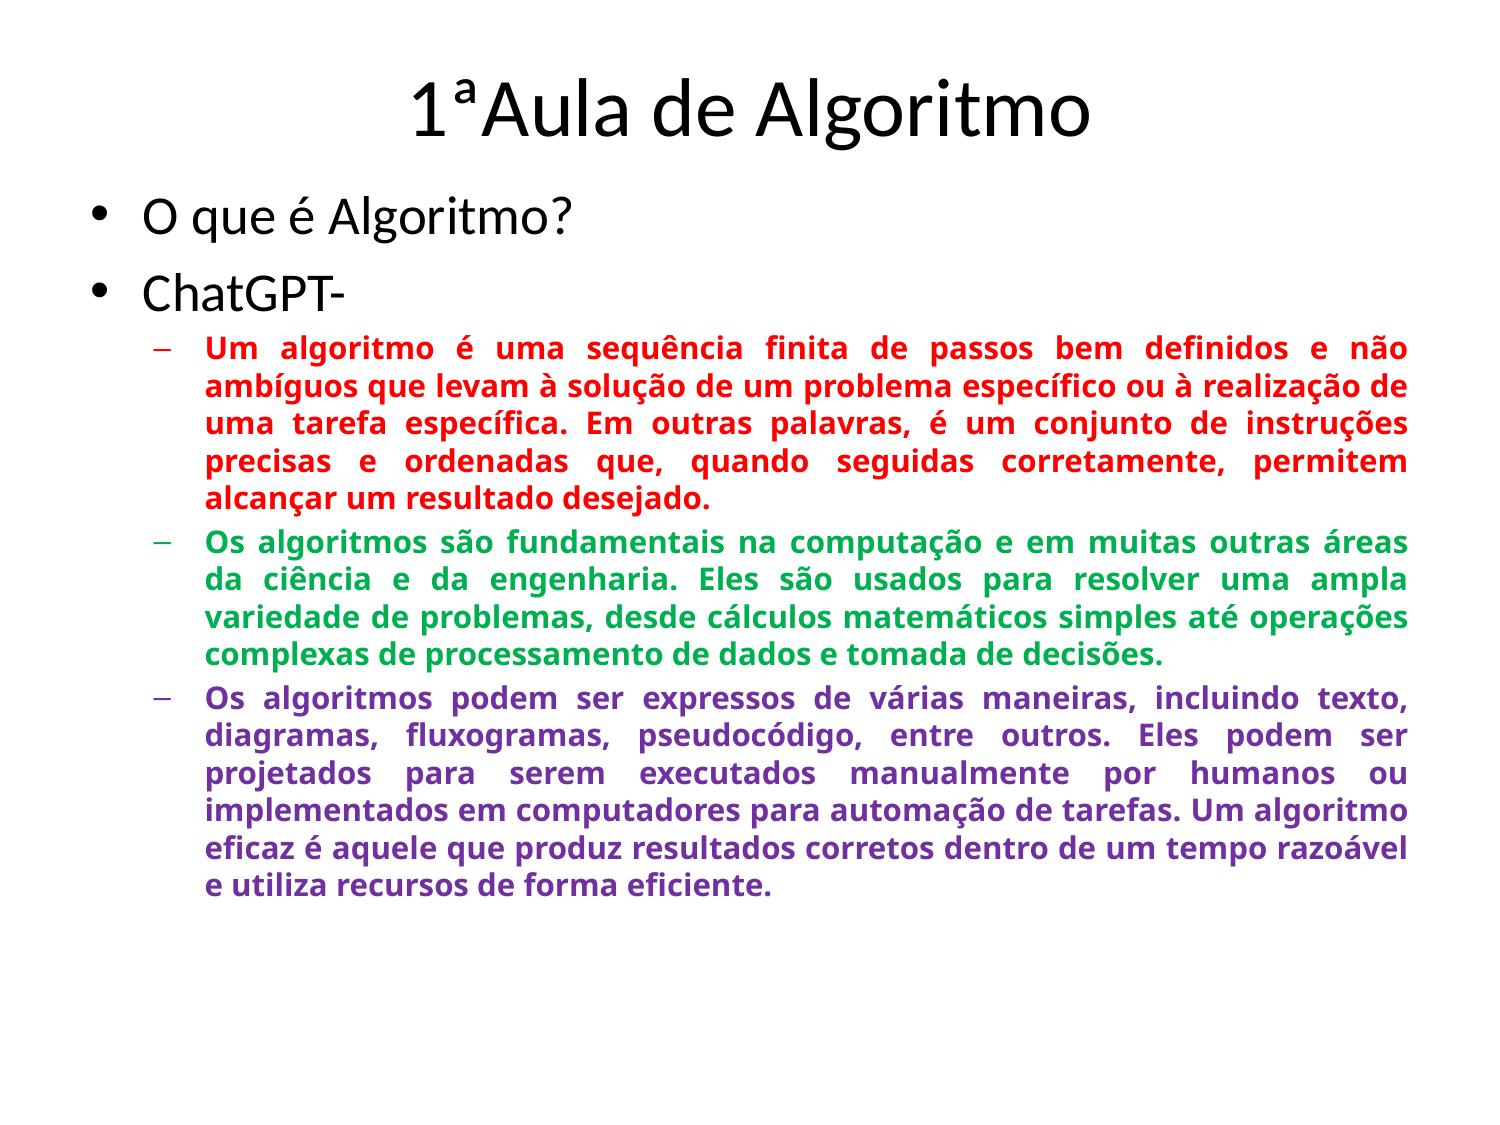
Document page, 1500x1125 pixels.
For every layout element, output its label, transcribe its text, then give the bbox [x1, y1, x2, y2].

list O que é Algoritmo? ChatGPT- Um algoritmo é uma sequência finita de passos bem definidos e não ambíguos que levam à solução de um problema específico ou à realização de uma tarefa específica. Em outras palavras, é um conjunto de instruções precisas e ordenadas que, quando seguidas corretamente, permitem alcançar um resultado desejado. Os algoritmos são fundamentais na computação e em muitas outras áreas da ciência e da engenharia. Eles são usados para resolver uma ampla variedade de problemas, desde cálculos matemáticos simples até operações complexas de processamento de dados e tomada de decisões. Os algoritmos podem ser expressos de várias maneiras, incluindo texto, diagramas, fluxogramas, pseudocódigo, entre outros. Eles podem ser projetados para serem executados manualmente por humanos ou implementados em computadores para automação de tarefas. Um algoritmo eficaz é aquele que produz resultados corretos dentro de um tempo razoável e utiliza recursos de forma eficiente. [75, 172, 1425, 916]
title 1ªAula de Algoritmo [75, 45, 1425, 161]
